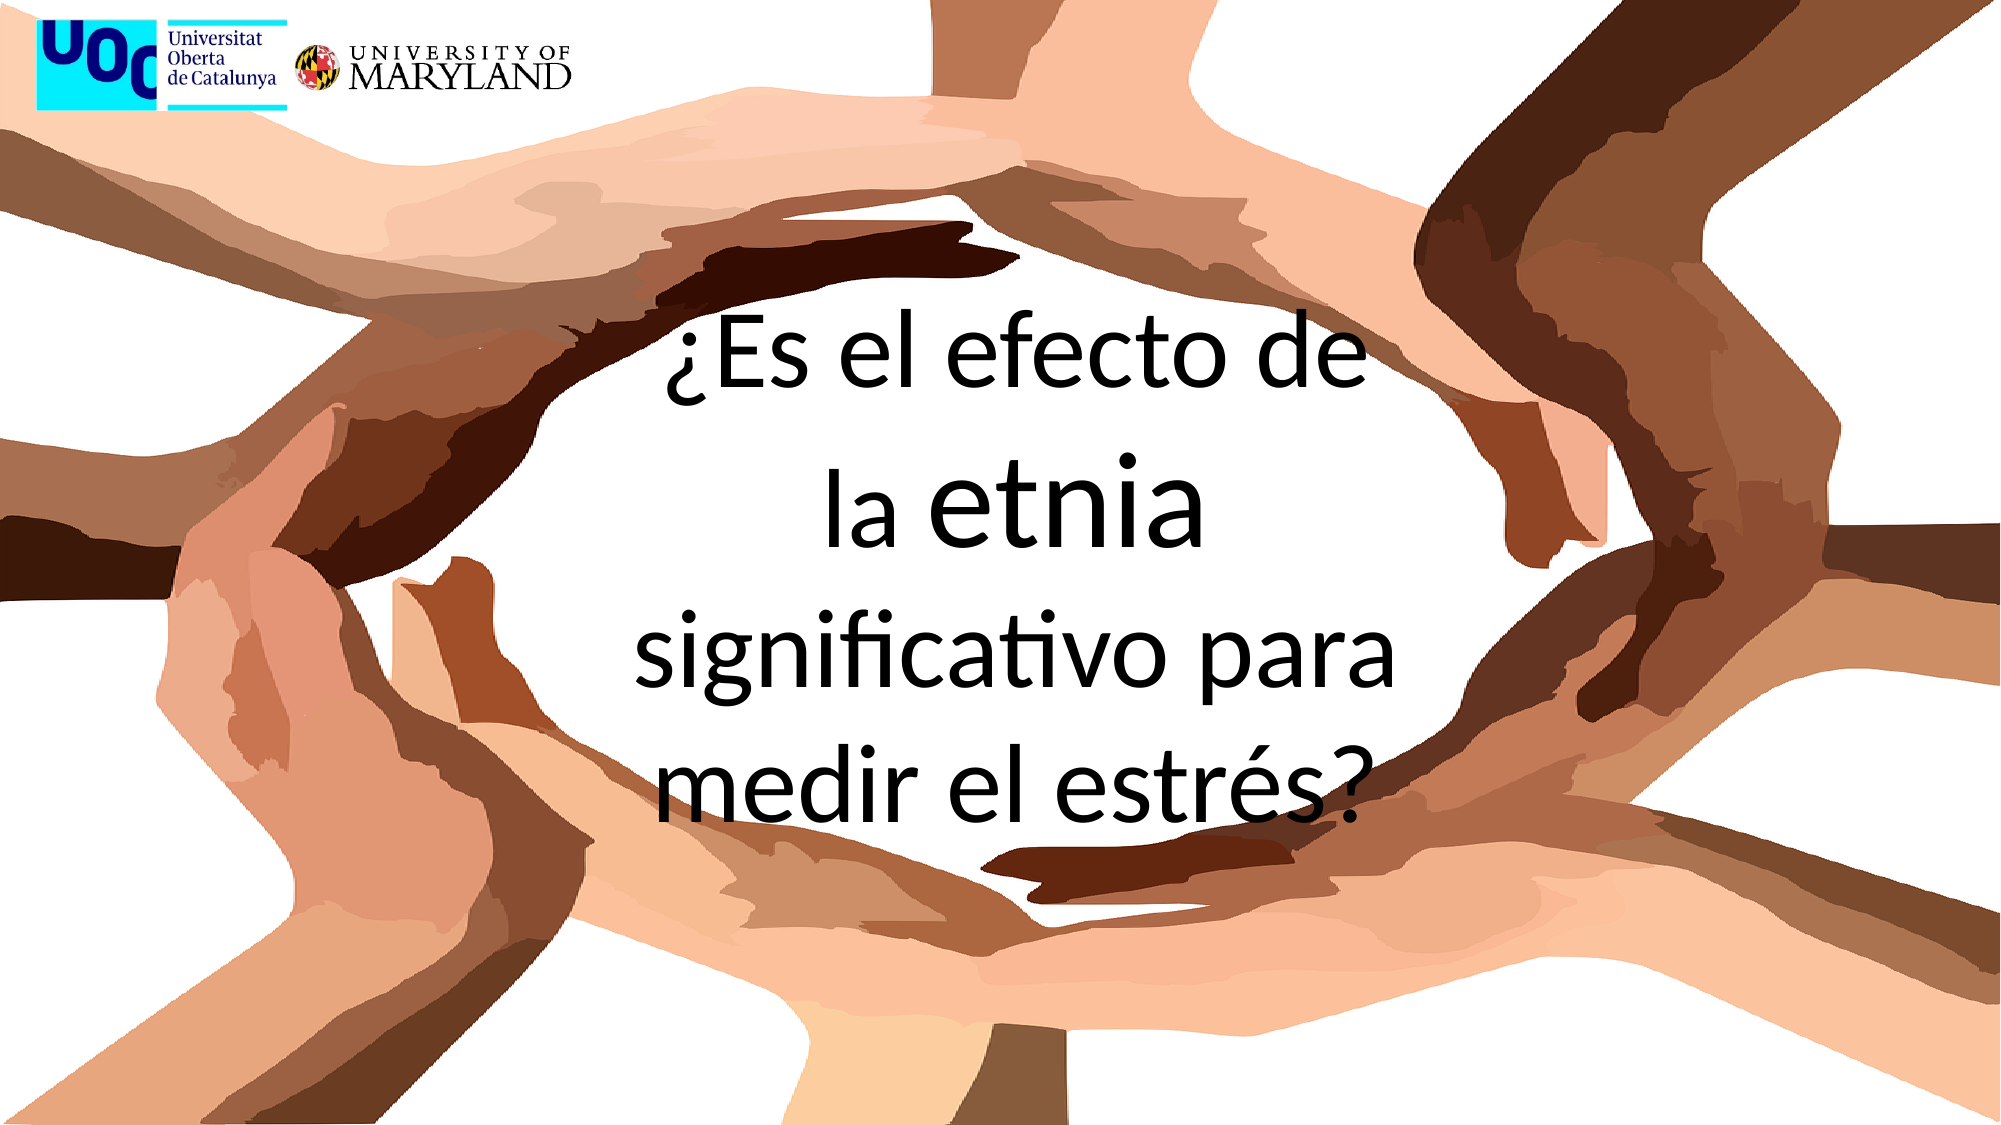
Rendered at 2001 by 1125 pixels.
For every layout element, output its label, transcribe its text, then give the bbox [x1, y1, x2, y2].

text_box ¿Es el efecto de la etnia significativo para medir el estrés? [603, 267, 1429, 852]
picture [0, 0, 2001, 1125]
